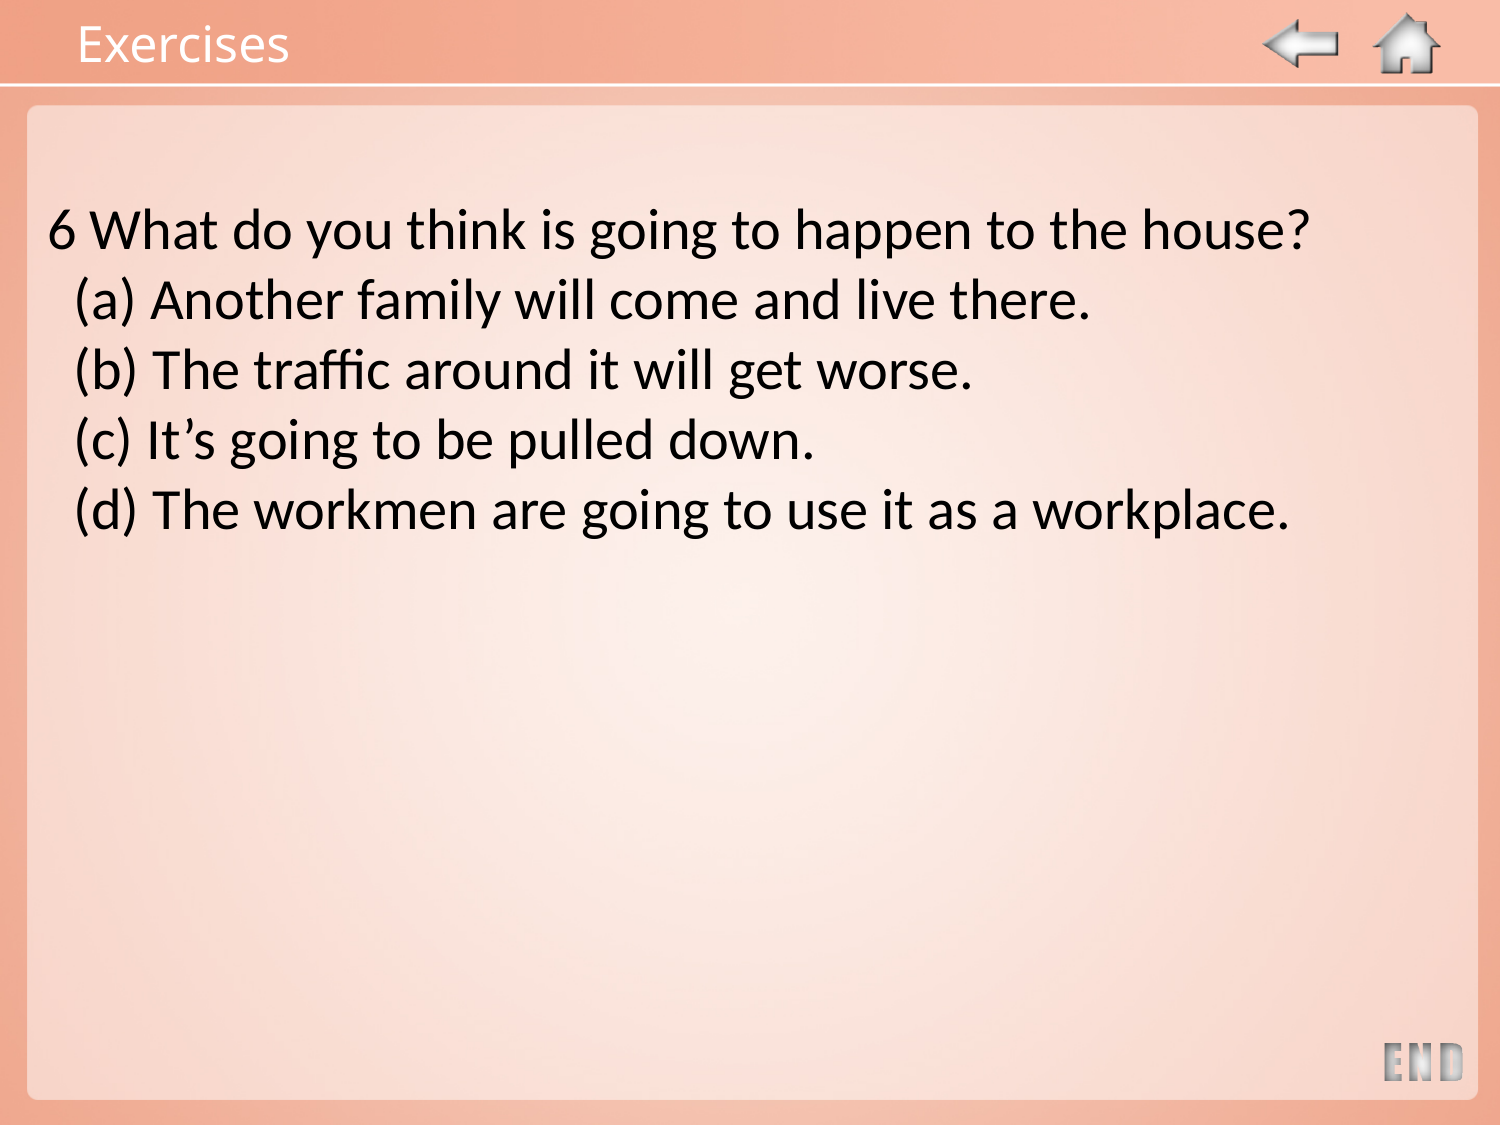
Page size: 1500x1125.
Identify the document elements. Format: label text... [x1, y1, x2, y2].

text_box Exercises [61, 5, 306, 80]
picture [0, 0, 1500, 1125]
list 6 What do you think is going to happen to the house? (a) Another family will come and live there. (b) The traffic around it will get worse. (c) It’s going to be pulled down. (d) The workmen are going to use it as a workplace. [31, 113, 1477, 1096]
